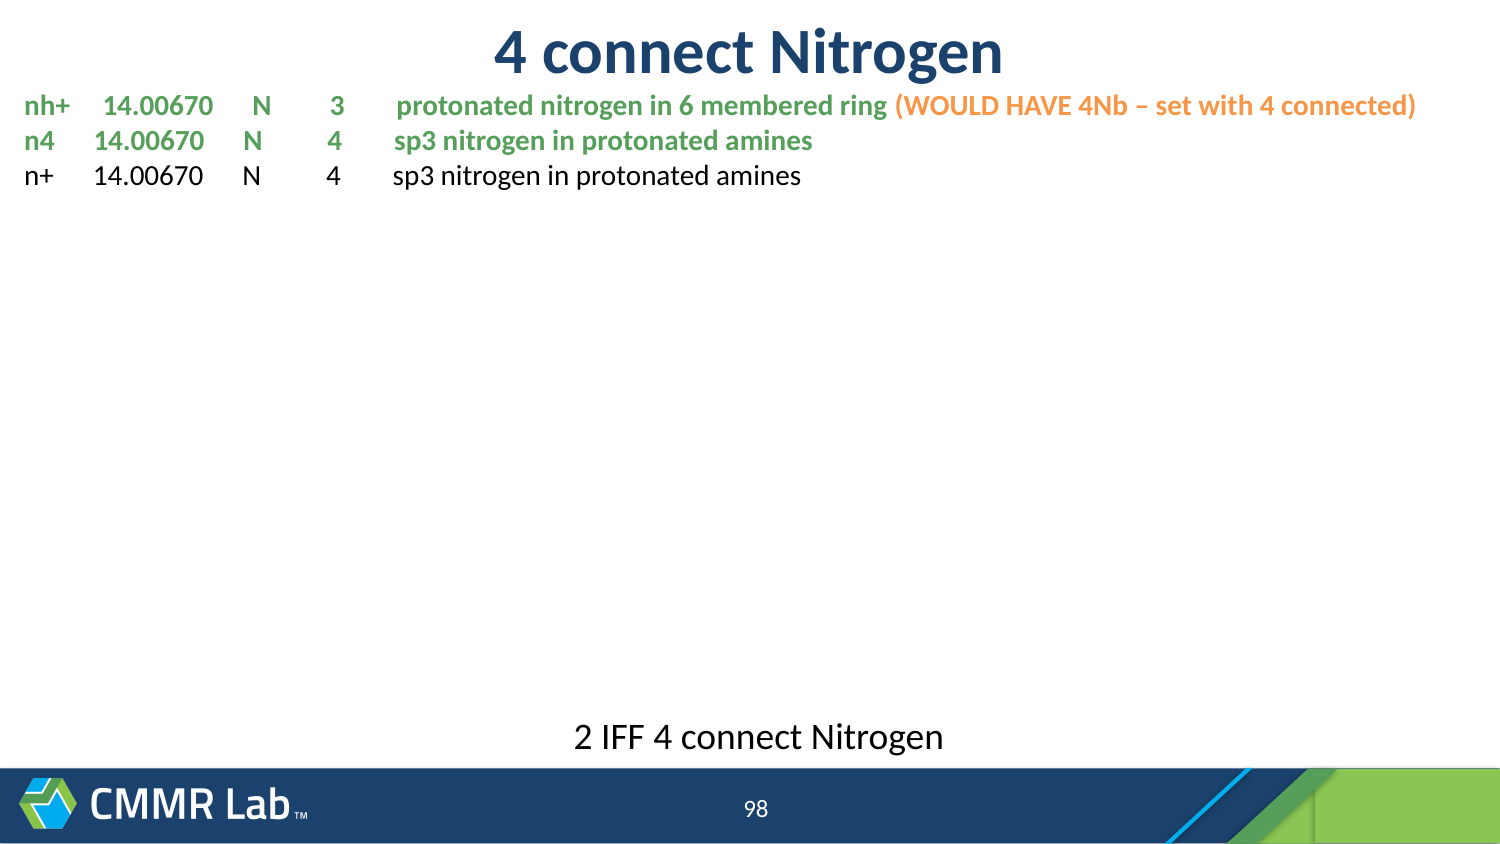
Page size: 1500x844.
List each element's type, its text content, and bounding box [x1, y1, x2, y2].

text_box nh+ 14.00670 N 3 protonated nitrogen in 6 membered ring (WOULD HAVE 4Nb – set with 4 connected) n4 14.00670 N 4 sp3 nitrogen in protonated amines n+ 14.00670 N 4 sp3 nitrogen in protonated amines [9, 79, 1500, 244]
text_box 2 IFF 4 connect Nitrogen [558, 704, 1009, 765]
slide_number 98 [581, 784, 932, 830]
picture [0, 761, 324, 843]
title 4 connect Nitrogen [0, 0, 1500, 94]
